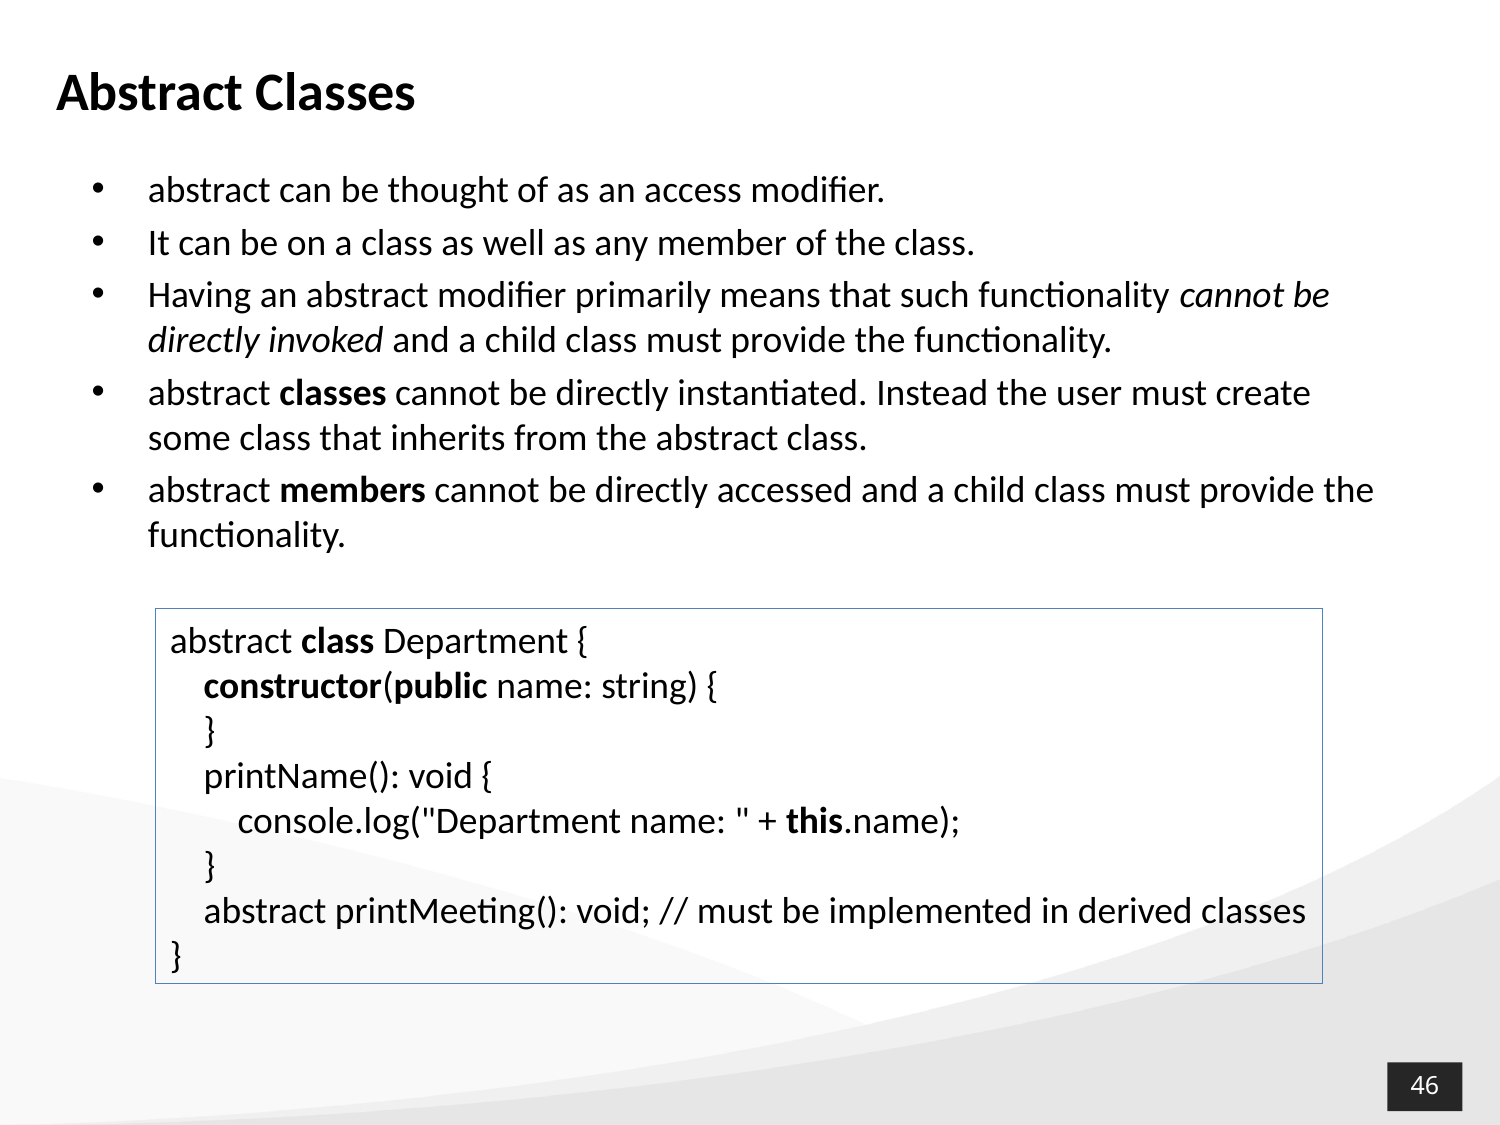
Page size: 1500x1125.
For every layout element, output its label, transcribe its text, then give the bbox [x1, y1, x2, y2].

title Abstract Classes [41, 30, 1233, 147]
picture [0, 0, 1500, 1125]
text_box abstract class Department { constructor(public name: string) { } printName(): void { console.log("Department name: " + this.name); } abstract printMeeting(): void; // must be implemented in derived classes } [155, 608, 1323, 984]
list abstract can be thought of as an access modifier. It can be on a class as well as any member of the class. Having an abstract modifier primarily means that such functionality cannot be directly invoked and a child class must provide the functionality. abstract classes cannot be directly instantiated. Instead the user must create some class that inherits from the abstract class. abstract members cannot be directly accessed and a child class must provide the functionality. [76, 157, 1412, 575]
